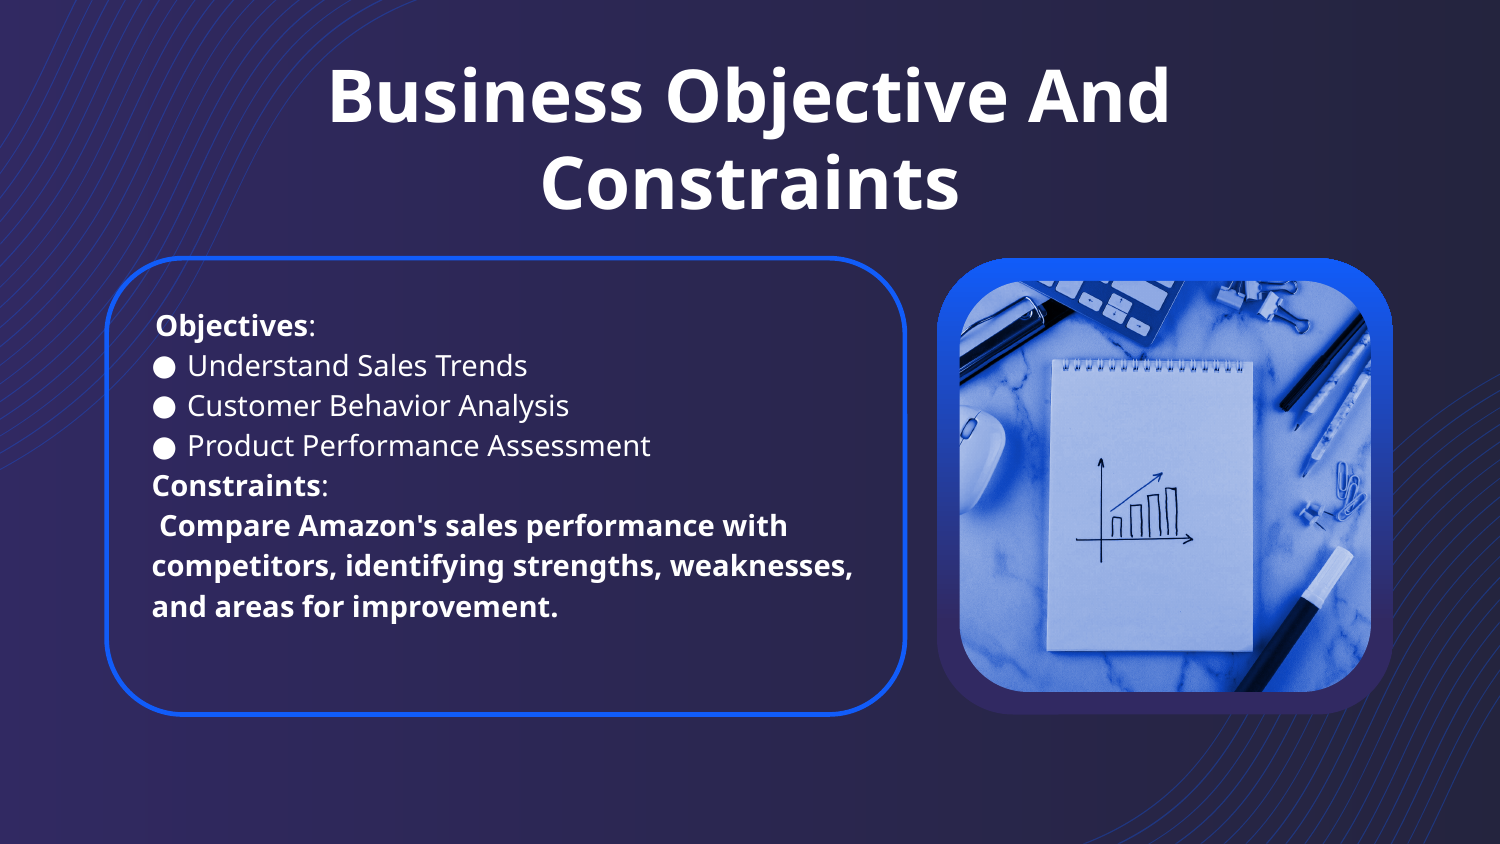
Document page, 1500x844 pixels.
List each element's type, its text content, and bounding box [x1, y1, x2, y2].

subtitle Objectives: Understand Sales Trends Customer Behavior Analysis Product Performance Assessment Constraints: Compare Amazon's sales performance with competitors, identifying strengths, weaknesses, and areas for improvement. [132, 286, 879, 701]
picture [959, 280, 1372, 693]
title Business Objective And Constraints [118, 34, 1382, 129]
